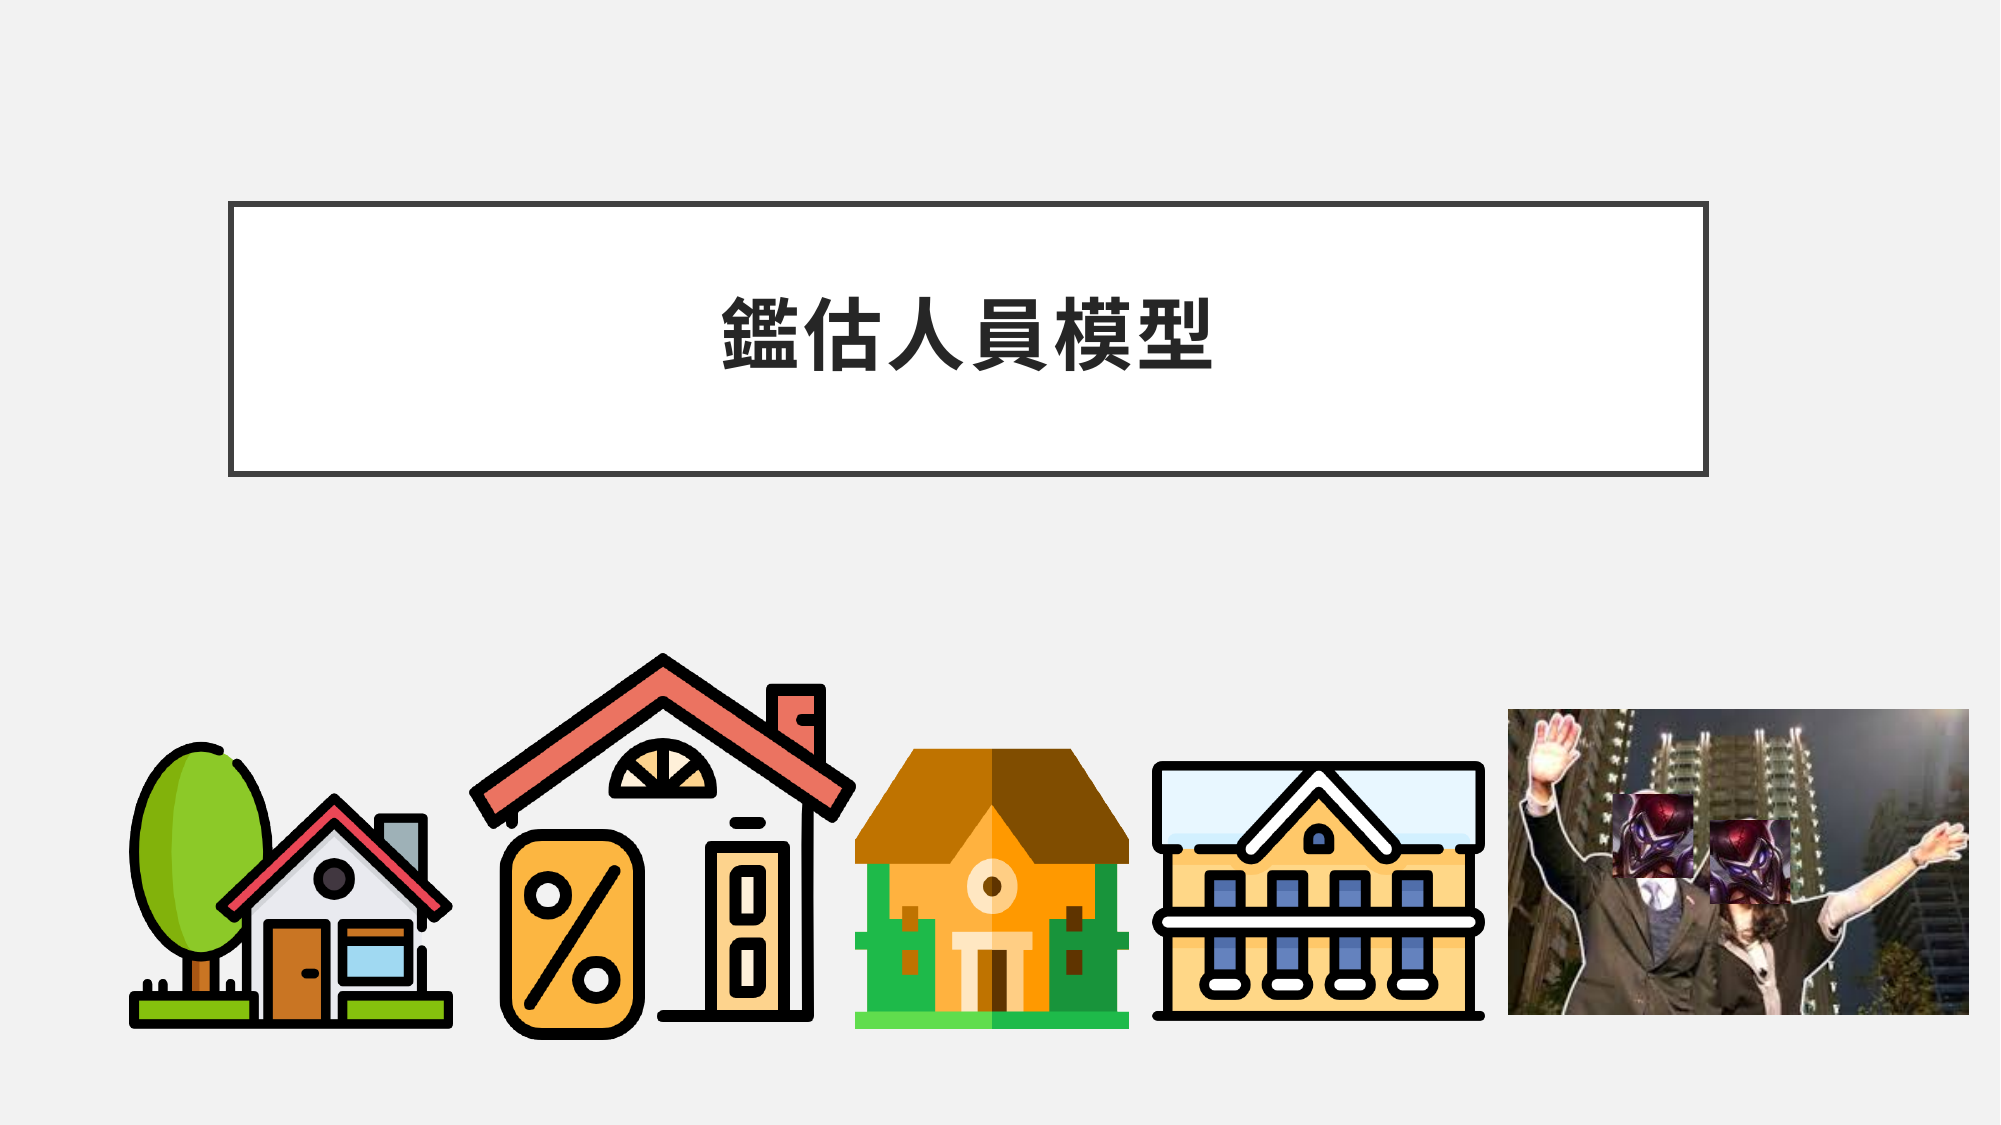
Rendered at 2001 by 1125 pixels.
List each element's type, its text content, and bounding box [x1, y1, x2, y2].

title 鑑估人員模型 [228, 201, 1709, 477]
picture [469, 653, 1129, 1040]
picture [129, 723, 453, 1047]
picture [1508, 709, 1969, 1015]
picture [1152, 724, 1485, 1057]
